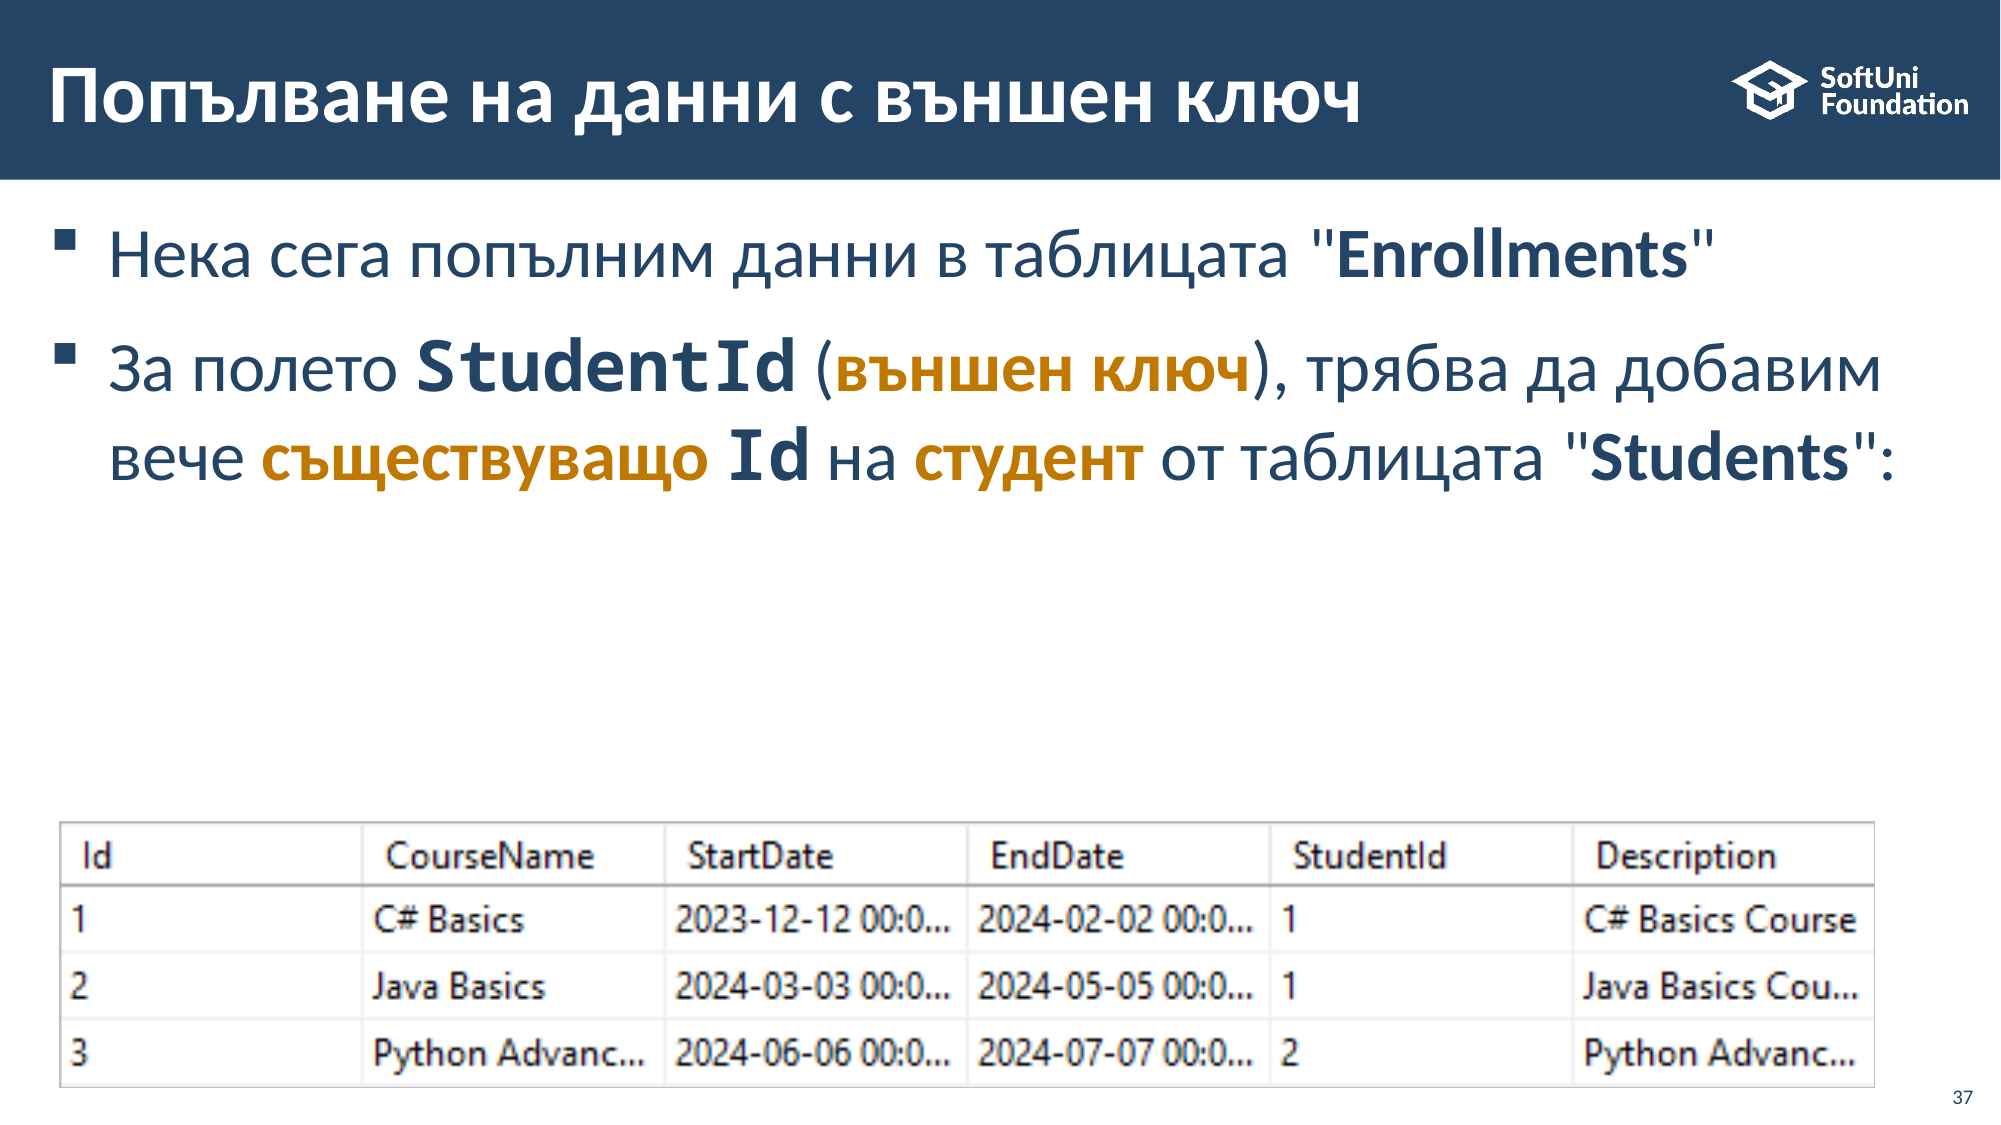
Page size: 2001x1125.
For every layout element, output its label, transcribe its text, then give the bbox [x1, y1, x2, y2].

picture [1731, 60, 1968, 120]
picture [59, 821, 1875, 1088]
title Попълване на данни с външен ключ [31, 16, 1716, 162]
slide_number 36 [1927, 1067, 1989, 1117]
list Нека сега попълним данни в таблицата "Enrollments" За полето StudentId (външен ключ), трябва да добавим вече съществуващо Id на студент от таблицата "Students": [31, 196, 1970, 1104]
